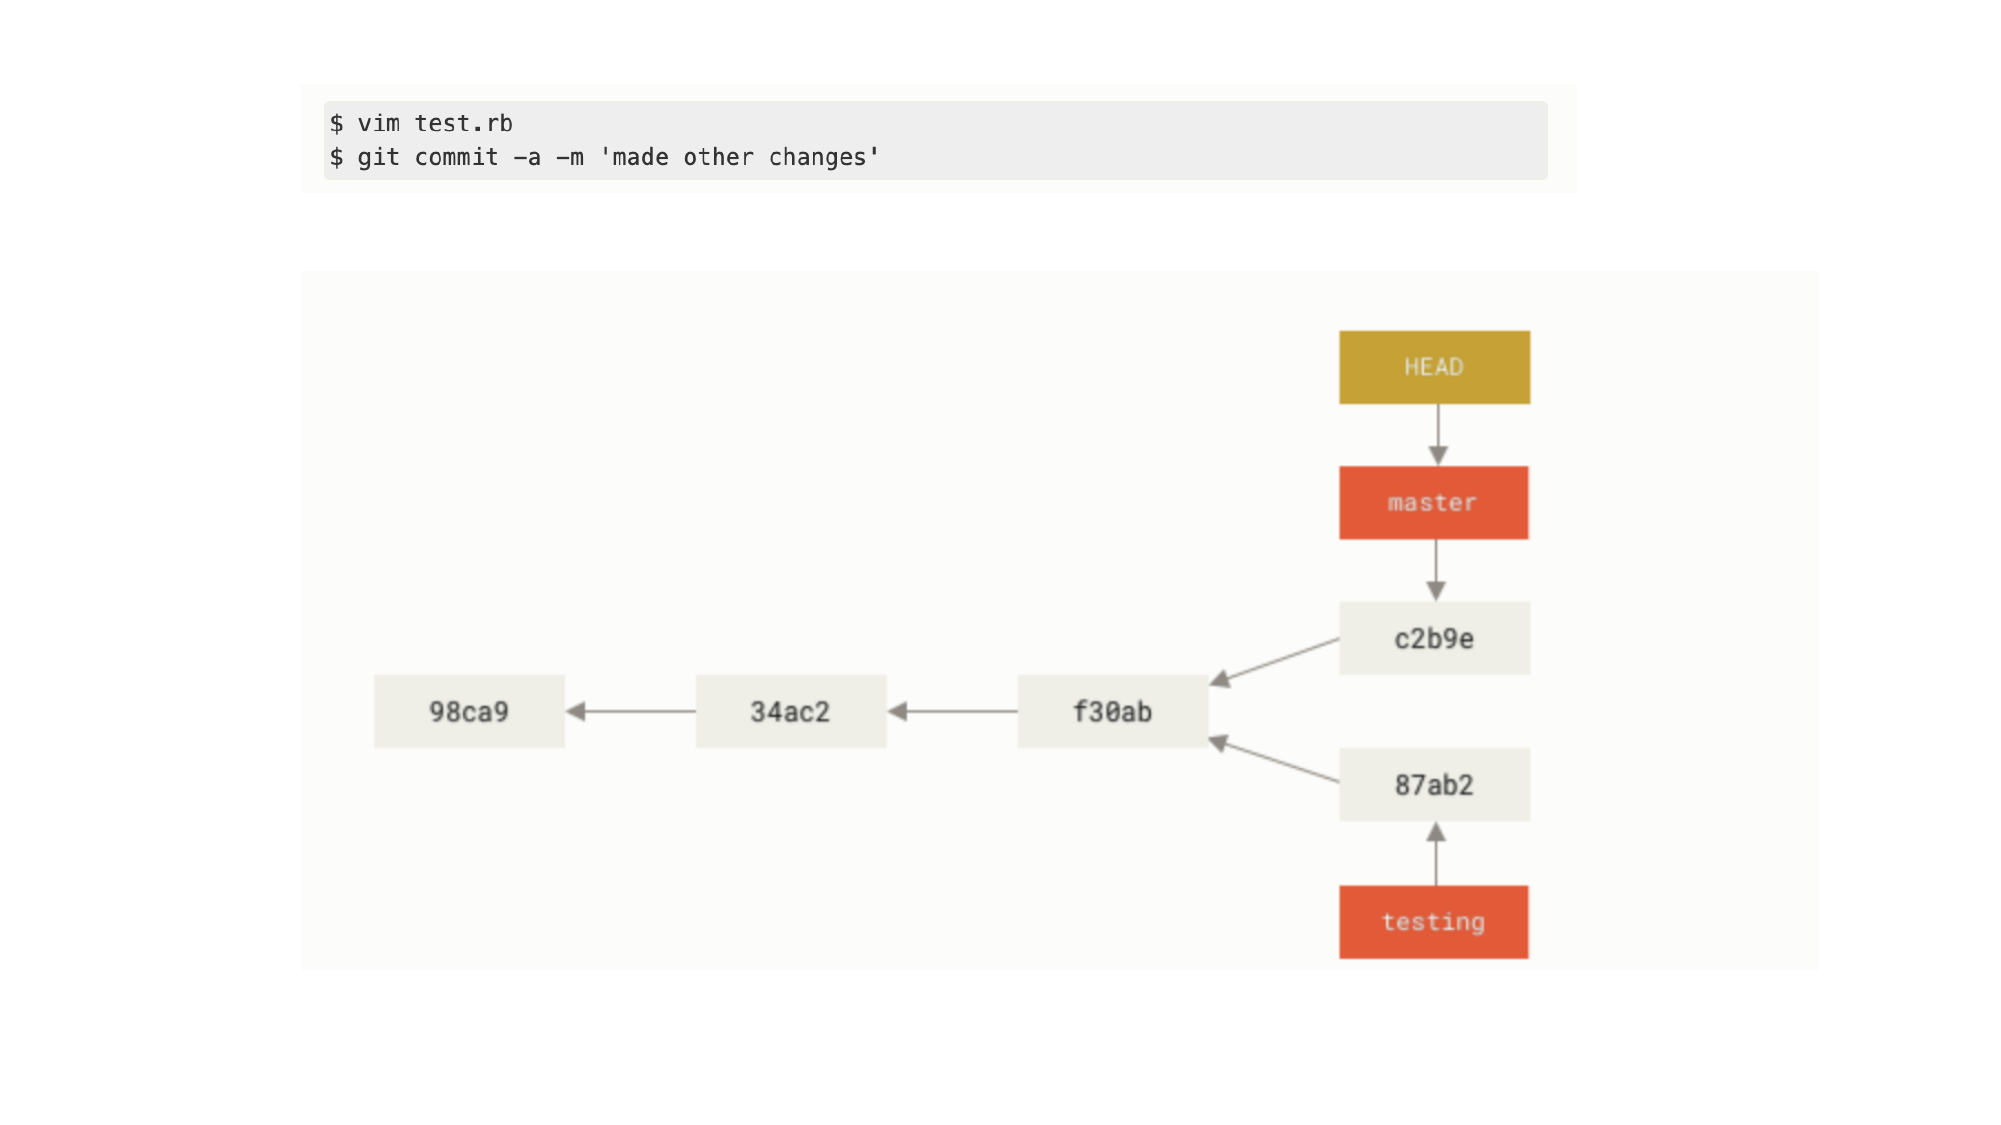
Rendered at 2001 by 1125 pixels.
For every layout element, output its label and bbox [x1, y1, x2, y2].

picture [301, 270, 1819, 970]
picture [301, 83, 1578, 194]
